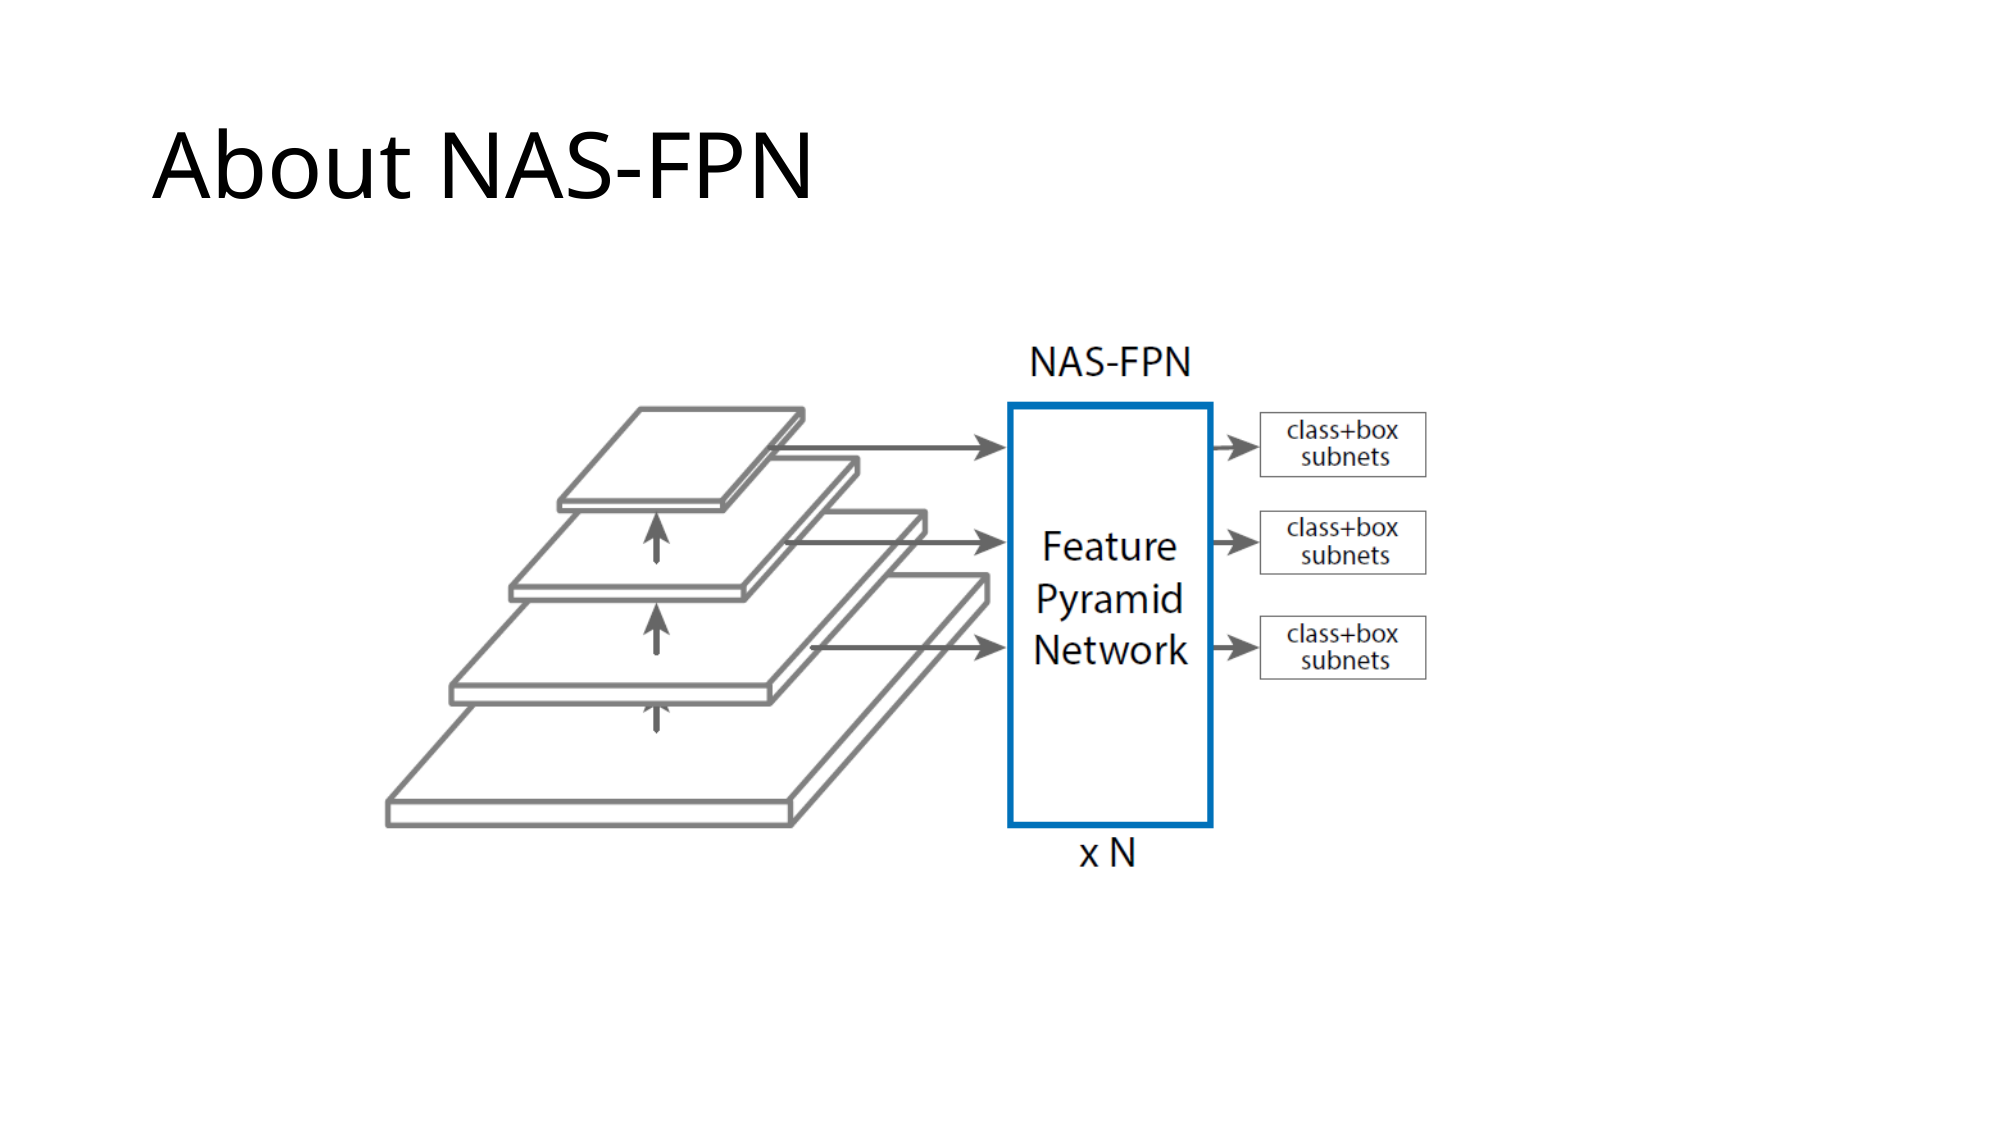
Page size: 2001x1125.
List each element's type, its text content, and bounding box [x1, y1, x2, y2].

picture [297, 334, 1481, 885]
title About NAS-FPN [137, 59, 1863, 278]
